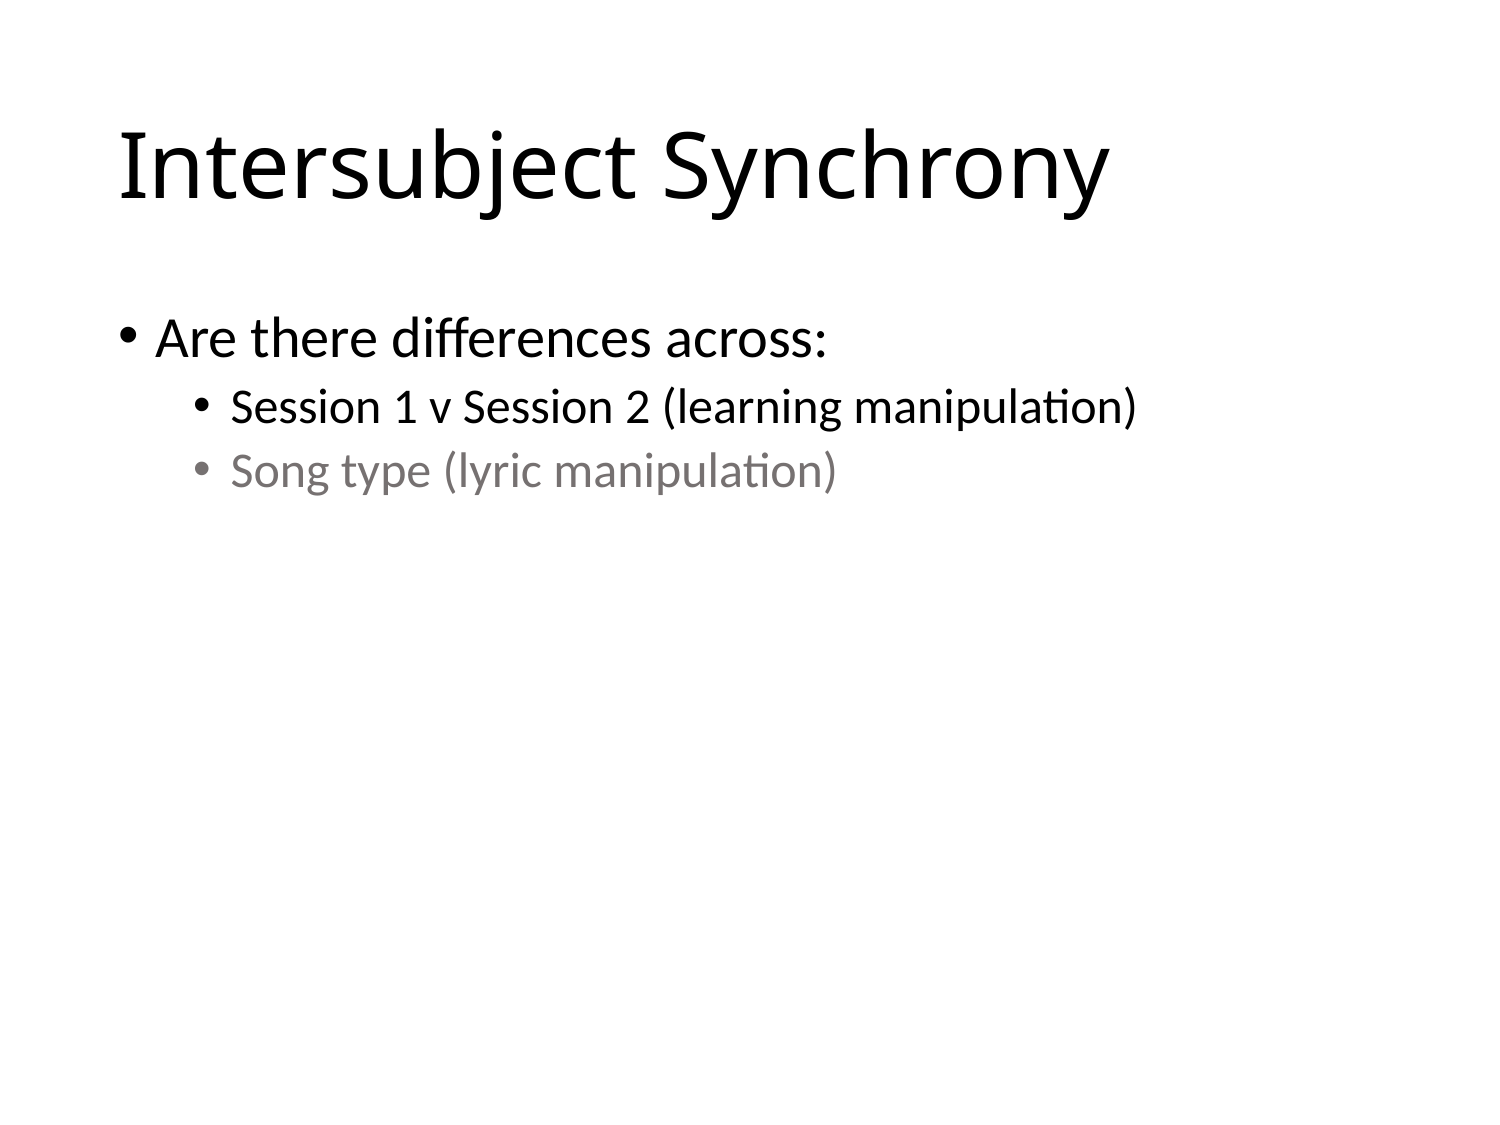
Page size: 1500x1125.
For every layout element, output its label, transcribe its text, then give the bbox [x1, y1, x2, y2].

list Are there differences across: Session 1 v Session 2 (learning manipulation) Song type (lyric manipulation) [103, 299, 1397, 1014]
title Intersubject Synchrony [103, 59, 1397, 278]
